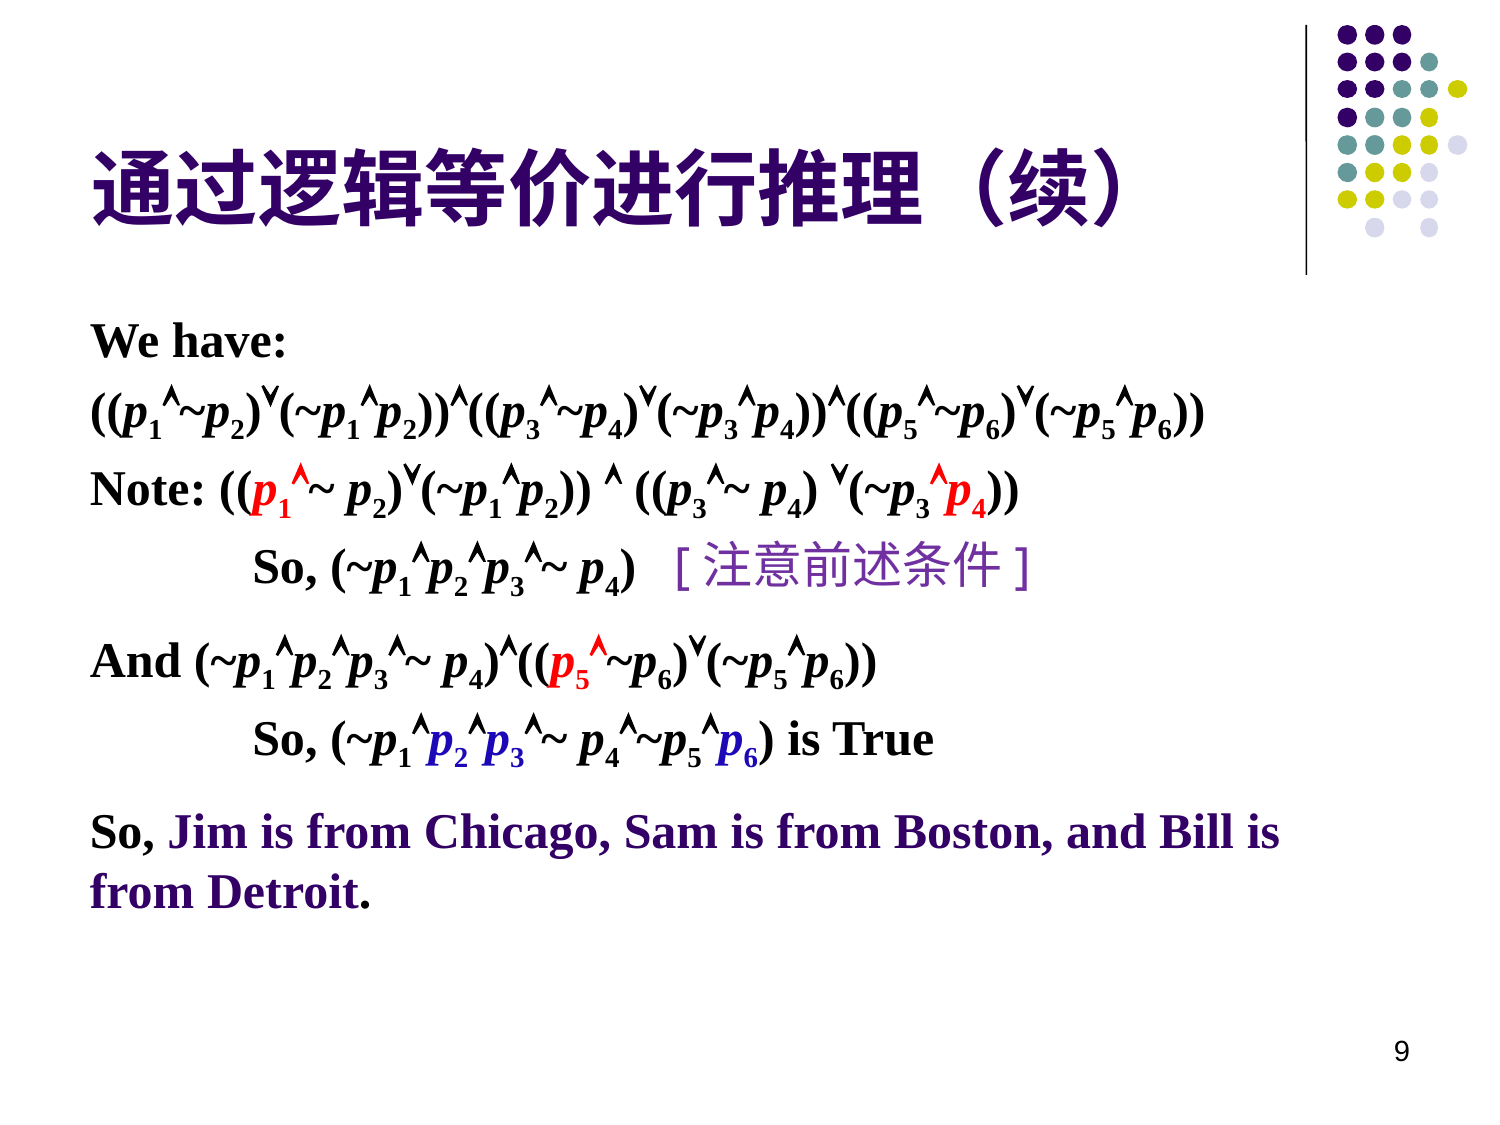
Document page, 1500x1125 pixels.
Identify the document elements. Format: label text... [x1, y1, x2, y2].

title 通过逻辑等价进行推理（续） [76, 128, 1500, 244]
text_box We have: ((p1~p2)(~p1p2))((p3~p4)(~p3p4))((p5~p6)(~p5p6)) Note: ((p1~ p2)(~p1p2))  ((p3~ p4) (~p3p4)) So, (~p1p2p3~ p4) [注意前述条件] And (~p1p2p3~ p4)((p5~p6)(~p5p6)) So, (~p1p2p3~ p4~p5p6) is True So, Jim is from Chicago, Sam is from Boston, and Bill is from Detroit. [74, 299, 1413, 926]
slide_number 9 [1074, 1025, 1425, 1100]
